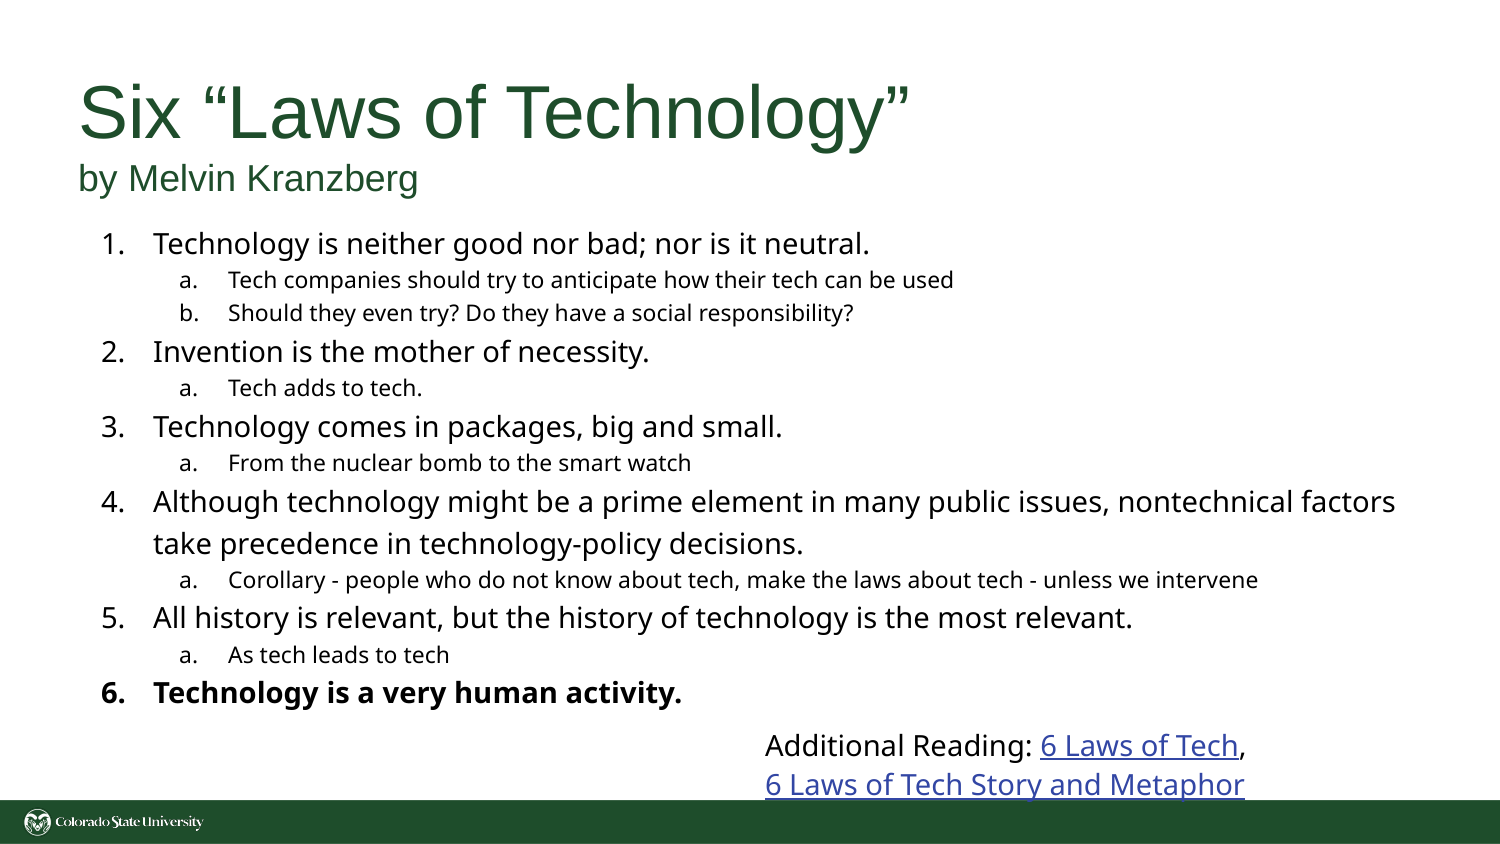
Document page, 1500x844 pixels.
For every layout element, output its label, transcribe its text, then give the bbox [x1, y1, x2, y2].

title Six “Laws of Technology” by Melvin Kranzberg [68, 98, 1447, 209]
list Technology is neither good nor bad; nor is it neutral. Tech companies should try to anticipate how their tech can be used Should they even try? Do they have a social responsibility? Invention is the mother of necessity. Tech adds to tech. Technology comes in packages, big and small. From the nuclear bomb to the smart watch Although technology might be a prime element in many public issues, nontechnical factors take precedence in technology-policy decisions. Corollary - people who do not know about tech, make the laws about tech - unless we intervene All history is relevant, but the history of technology is the most relevant. As tech leads to tech Technology is a very human activity. [68, 208, 1432, 712]
text_box Additional Reading: 6 Laws of Tech, 6 Laws of Tech Story and Metaphor [750, 711, 1447, 777]
picture [16, 800, 212, 844]
